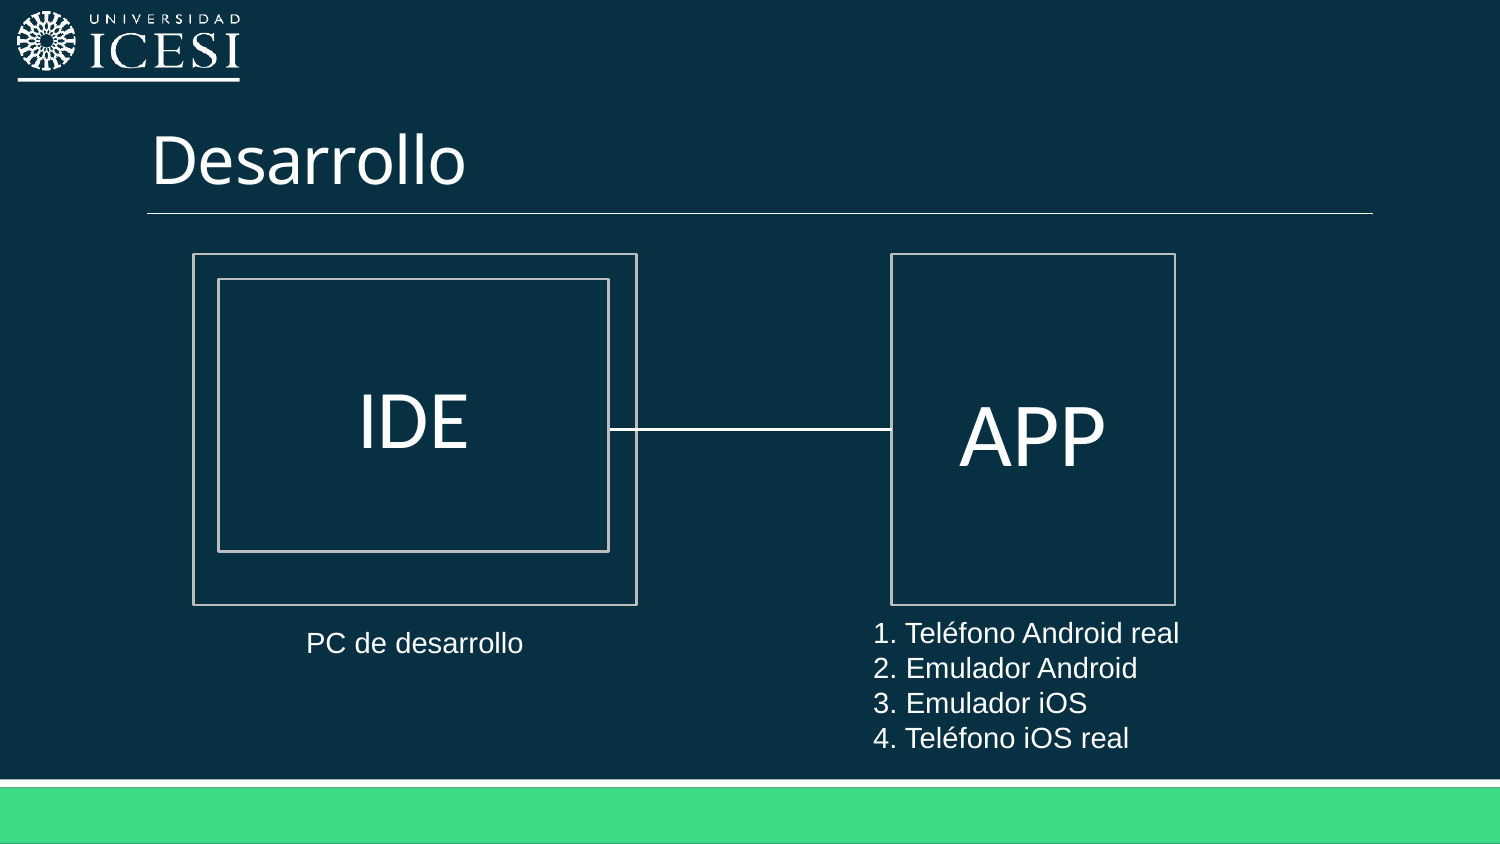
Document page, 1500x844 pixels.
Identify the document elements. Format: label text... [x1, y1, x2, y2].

text_box 1. Teléfono Android real 2. Emulador Android 3. Emulador iOS 4. Teléfono iOS real [858, 606, 1209, 762]
text_box Desarrollo [135, 35, 1373, 214]
text_box IDE [217, 278, 610, 553]
text_box PC de desarrollo [200, 617, 630, 667]
text_box APP [890, 253, 1176, 606]
text_box [192, 253, 638, 606]
picture [17, 11, 241, 82]
